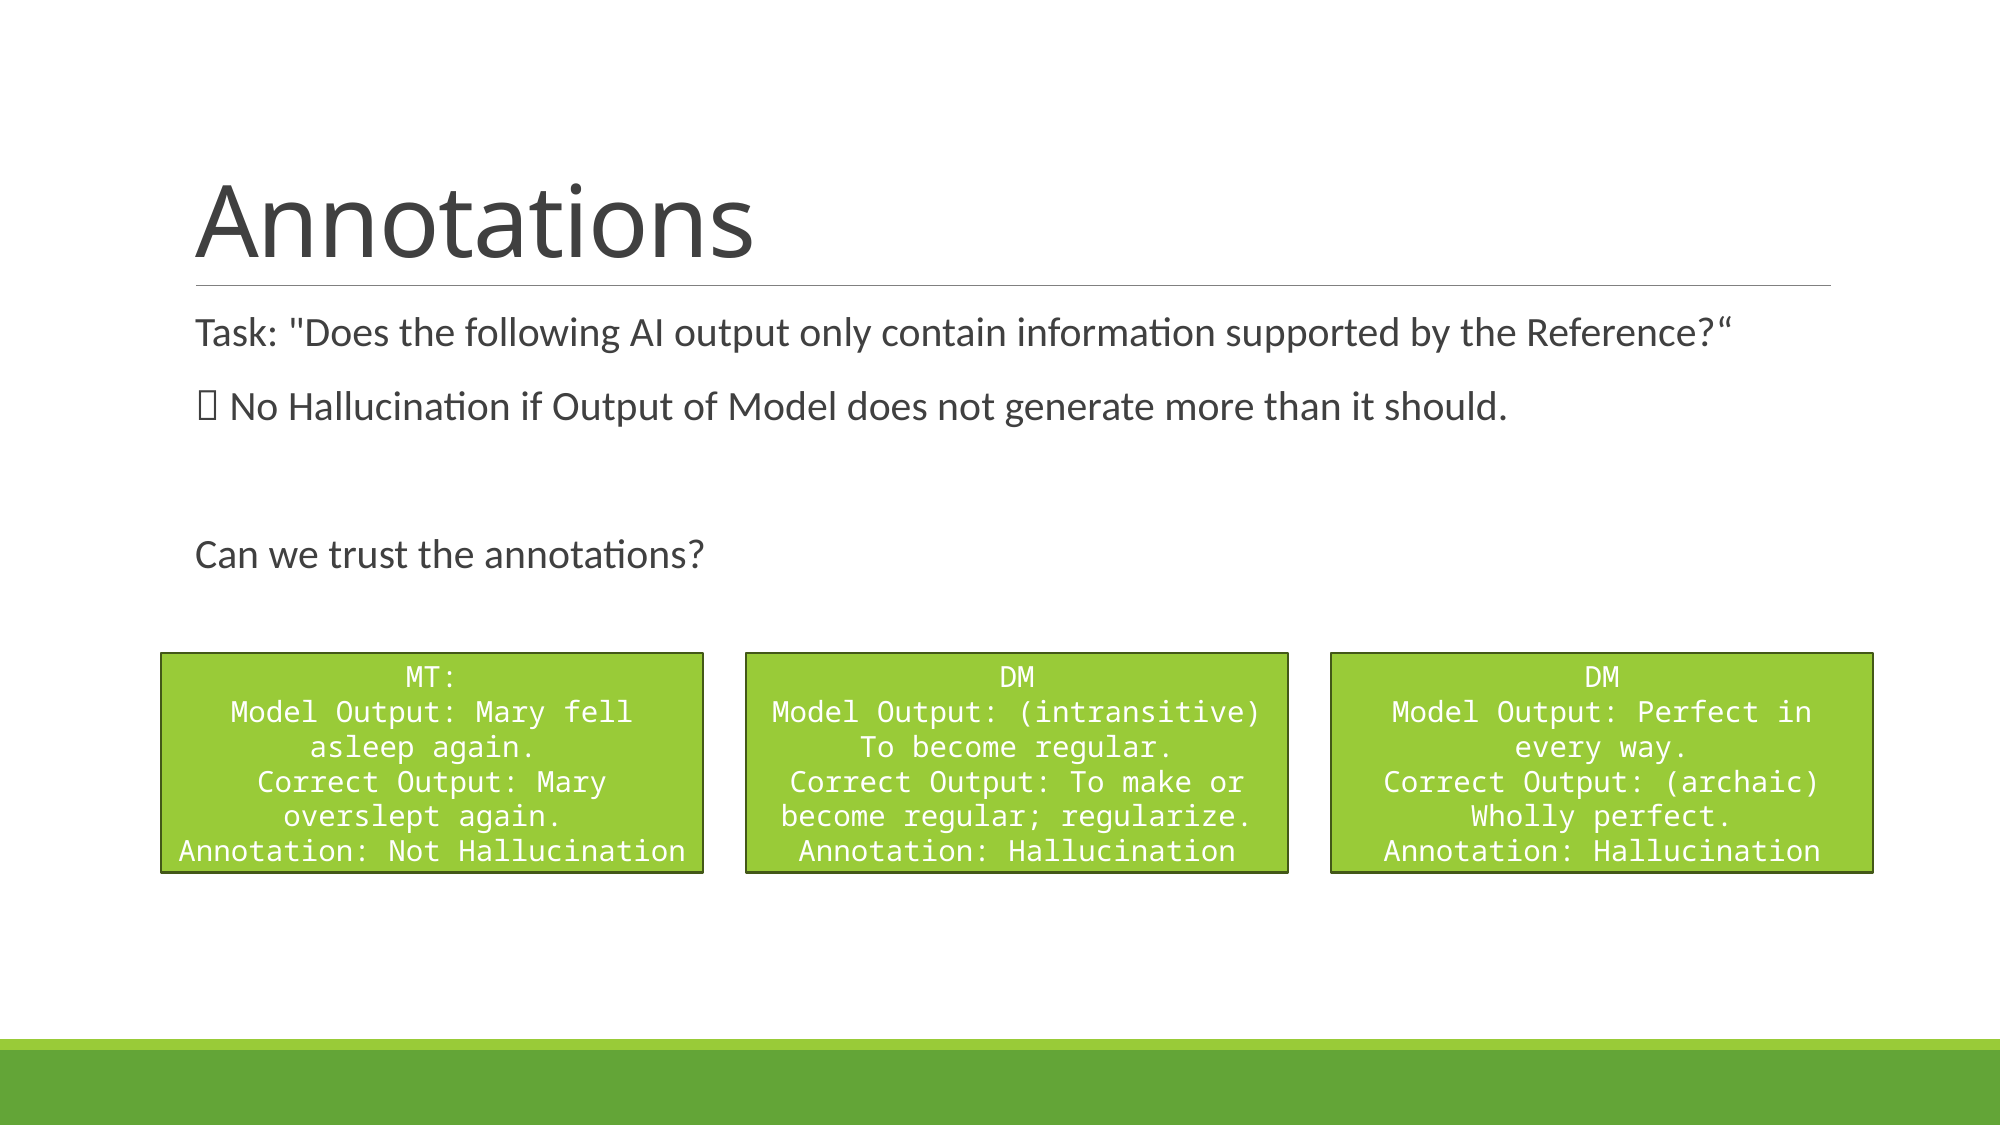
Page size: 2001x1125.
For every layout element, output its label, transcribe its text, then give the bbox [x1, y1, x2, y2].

title Annotations [180, 47, 1830, 285]
text_box MT: Model Output: Mary fell asleep again. Correct Output: Mary overslept again. Annotation: Not Hallucination [160, 652, 704, 874]
text_box DM Model Output: (intransitive) To become regular. Correct Output: To make or become regular; regularize. Annotation: Hallucination [745, 652, 1289, 874]
text_box DM Model Output: Perfect in every way. Correct Output: (archaic) Wholly perfect. Annotation: Hallucination [1330, 652, 1874, 874]
list Task: "Does the following AI output only contain information supported by the Reference?“  No Hallucination if Output of Model does not generate more than it should. Can we trust the annotations? [180, 302, 1830, 963]
